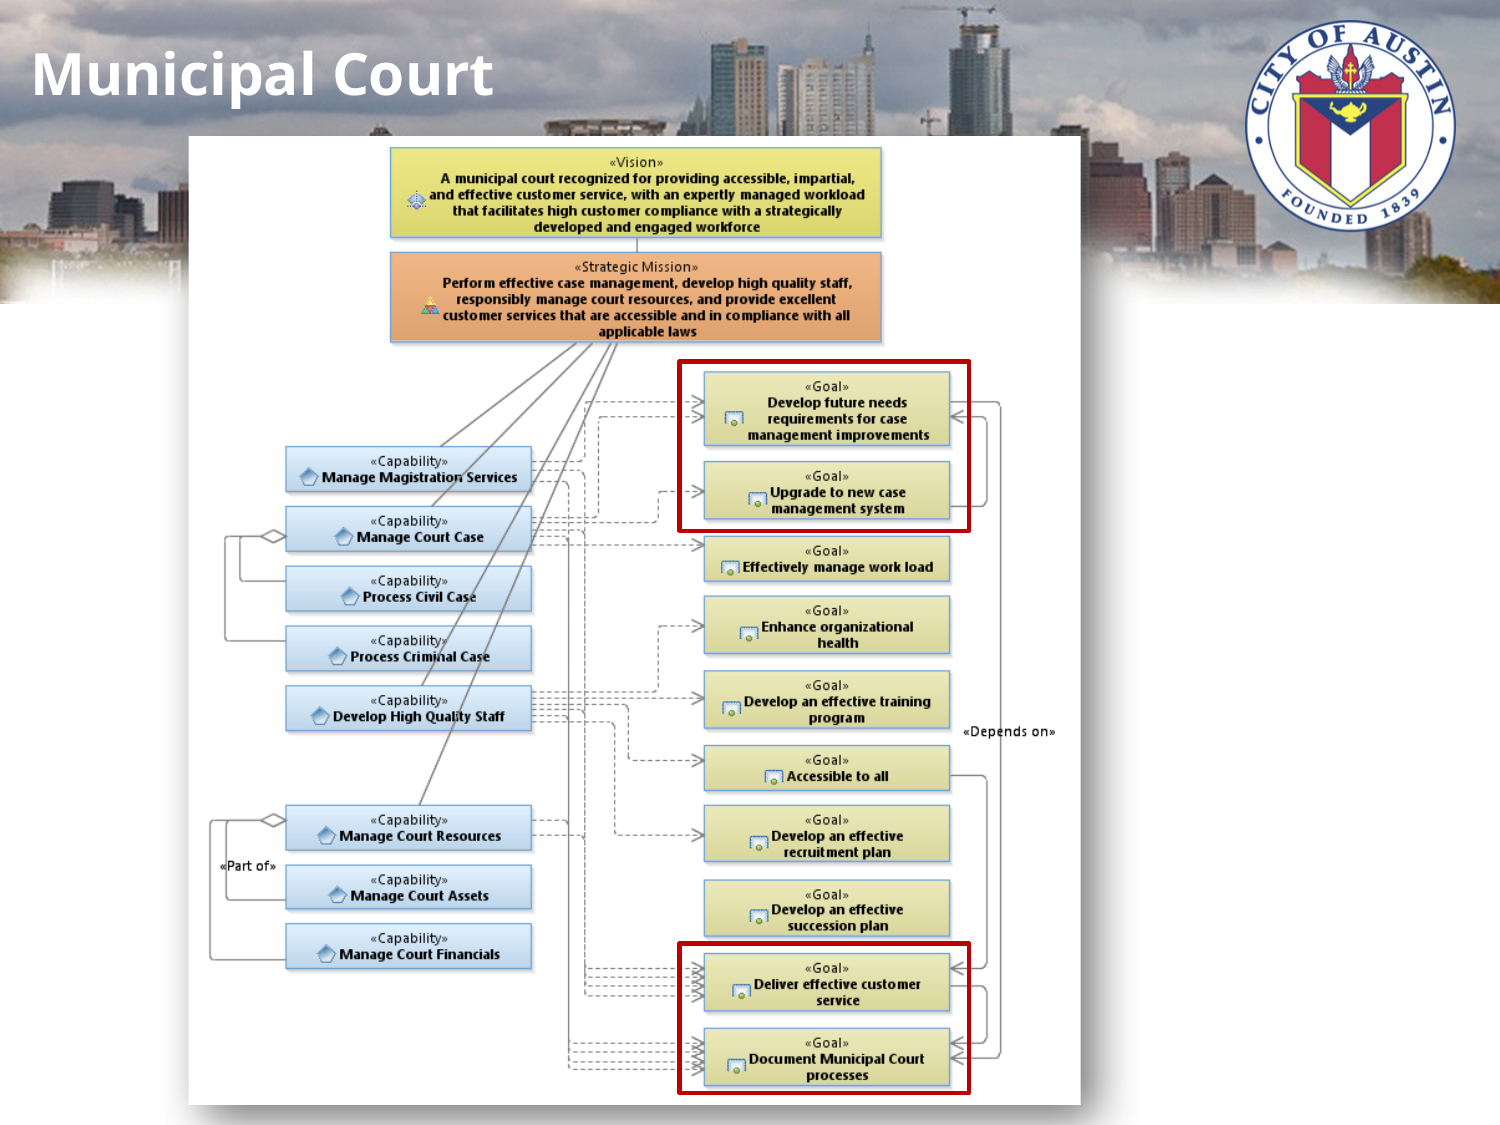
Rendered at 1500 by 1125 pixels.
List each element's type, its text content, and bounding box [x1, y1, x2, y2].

picture [0, 0, 1500, 1106]
title Municipal Court [29, 38, 1500, 117]
